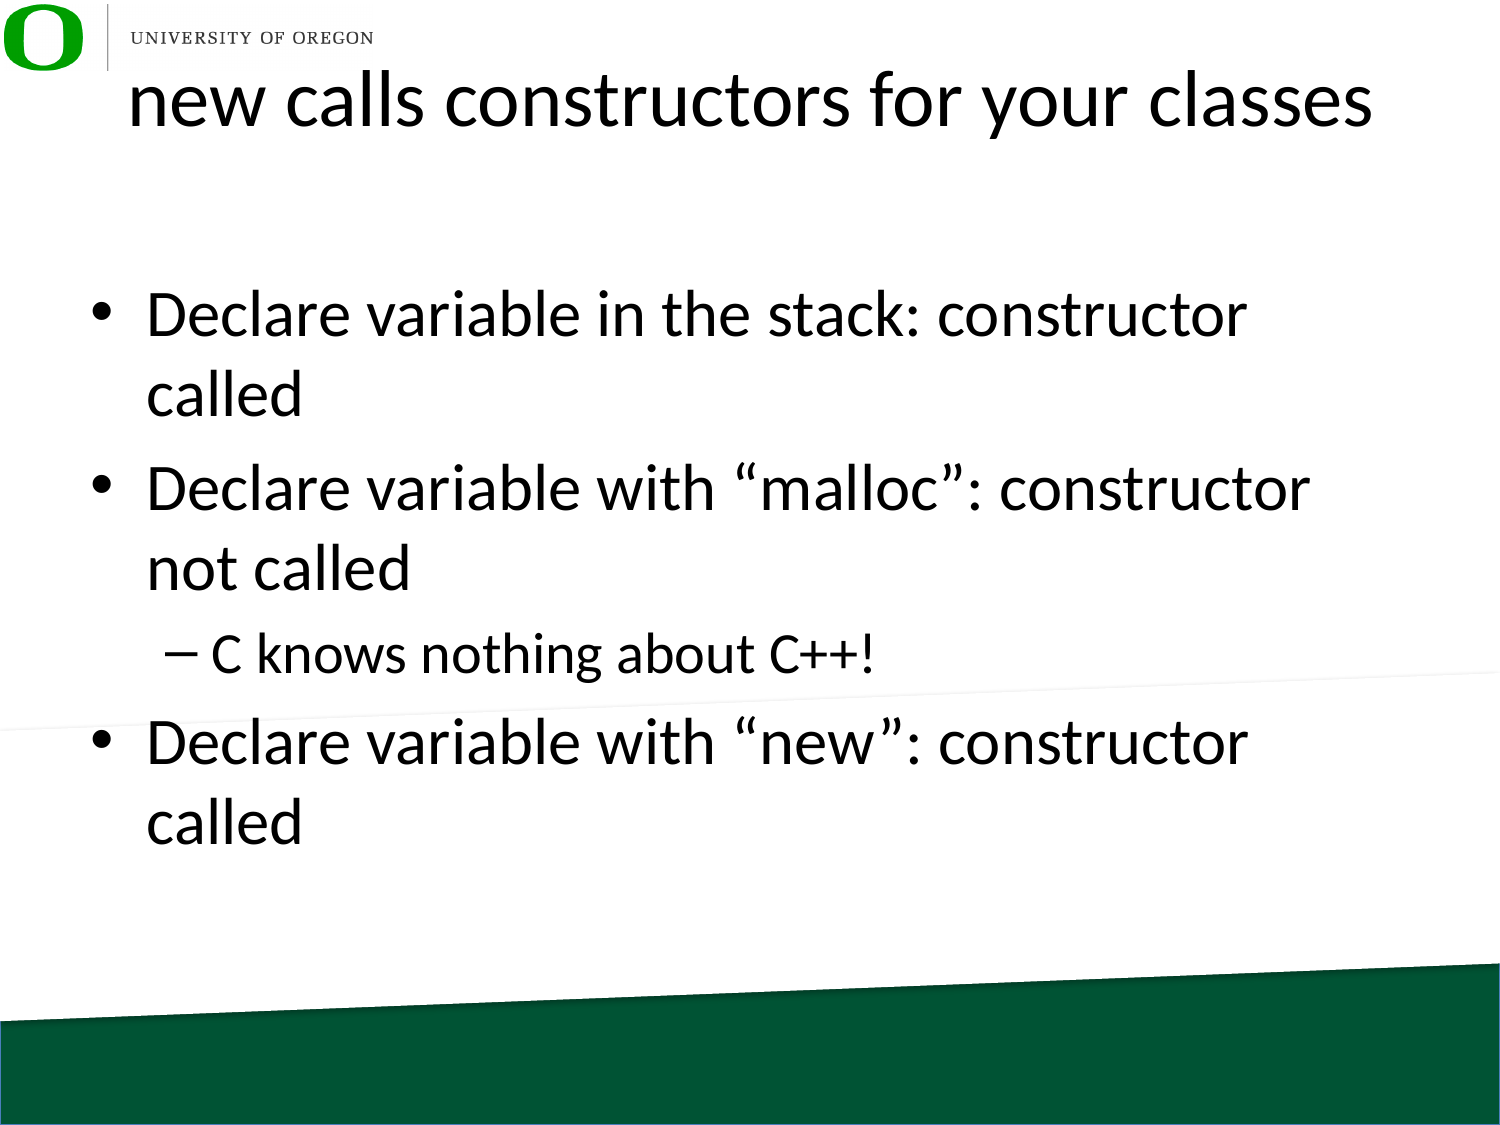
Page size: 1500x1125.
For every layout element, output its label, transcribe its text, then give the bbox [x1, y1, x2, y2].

picture [4, 4, 76, 71]
title new calls constructors for your classes [76, 0, 1427, 188]
list Declare variable in the stack: constructor called Declare variable with “malloc”: constructor not called C knows nothing about C++! Declare variable with “new”: constructor called [75, 262, 1425, 1005]
